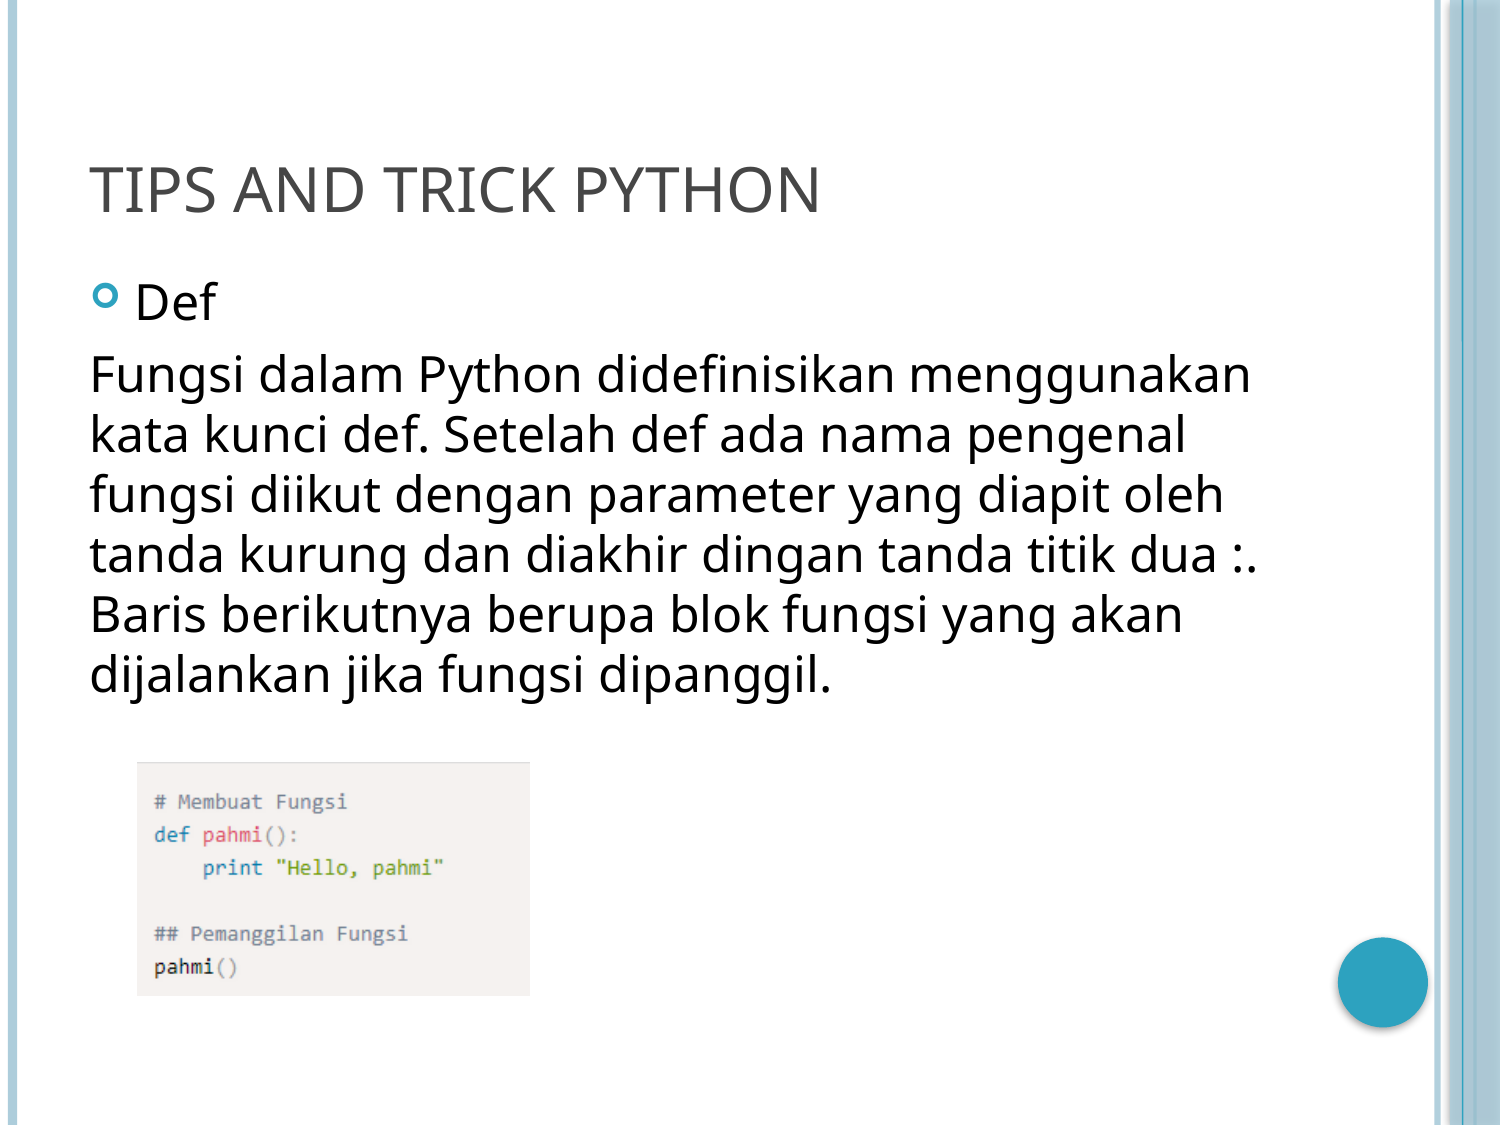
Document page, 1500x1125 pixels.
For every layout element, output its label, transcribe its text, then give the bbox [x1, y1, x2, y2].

list Def Fungsi dalam Python didefinisikan menggunakan kata kunci def. Setelah def ada nama pengenal fungsi diikut dengan parameter yang diapit oleh tanda kurung dan diakhir dingan tanda titik dua :. Baris berikutnya berupa blok fungsi yang akan dijalankan jika fungsi dipanggil. [75, 262, 1300, 1062]
picture [136, 761, 531, 996]
title Tips and trick python [75, 45, 1300, 233]
